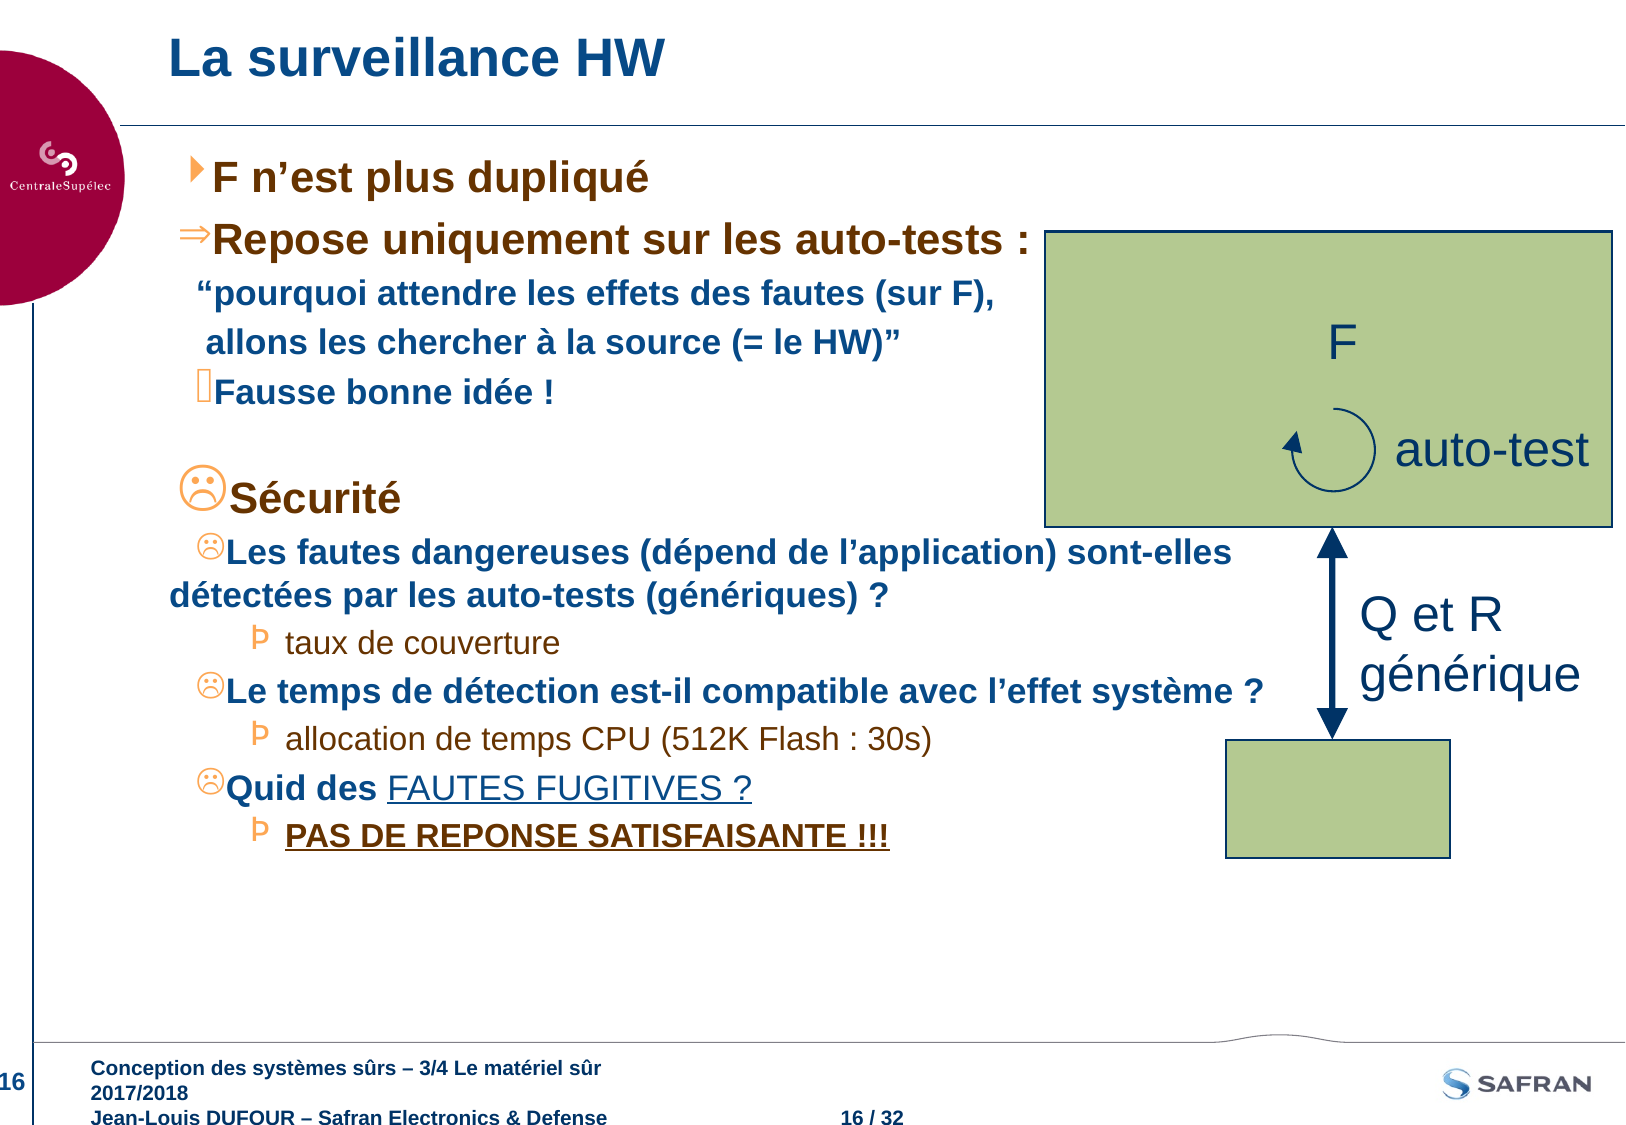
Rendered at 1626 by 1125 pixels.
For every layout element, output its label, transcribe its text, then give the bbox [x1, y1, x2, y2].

text_box F n’est plus dupliqué Repose uniquement sur les auto-tests : “pourquoi attendre les effets des fautes (sur F), allons les chercher à la source (= le HW)” Fausse bonne idée ! Sécurité Les fautes dangereuses (dépend de l’application) sont-elles détectées par les auto-tests (génériques) ? taux de couverture Le temps de détection est-il compatible avec l’effet système ? allocation de temps CPU (512K Flash : 30s) Quid des FAUTES FUGITIVES ? PAS DE REPONSE SATISFAISANTE !!! [100, 141, 1285, 938]
text_box auto-test [1379, 408, 1605, 484]
text_box [1285, 739, 1450, 858]
text_box [1282, 408, 1376, 492]
picture [0, 1, 145, 327]
text_box Q et R générique [1344, 574, 1597, 709]
picture [1391, 1058, 1626, 1125]
text_box [1285, 231, 1613, 527]
text_box F [1312, 302, 1373, 378]
title La surveillance HW [153, 7, 1565, 103]
text_box [1321, 526, 1343, 740]
